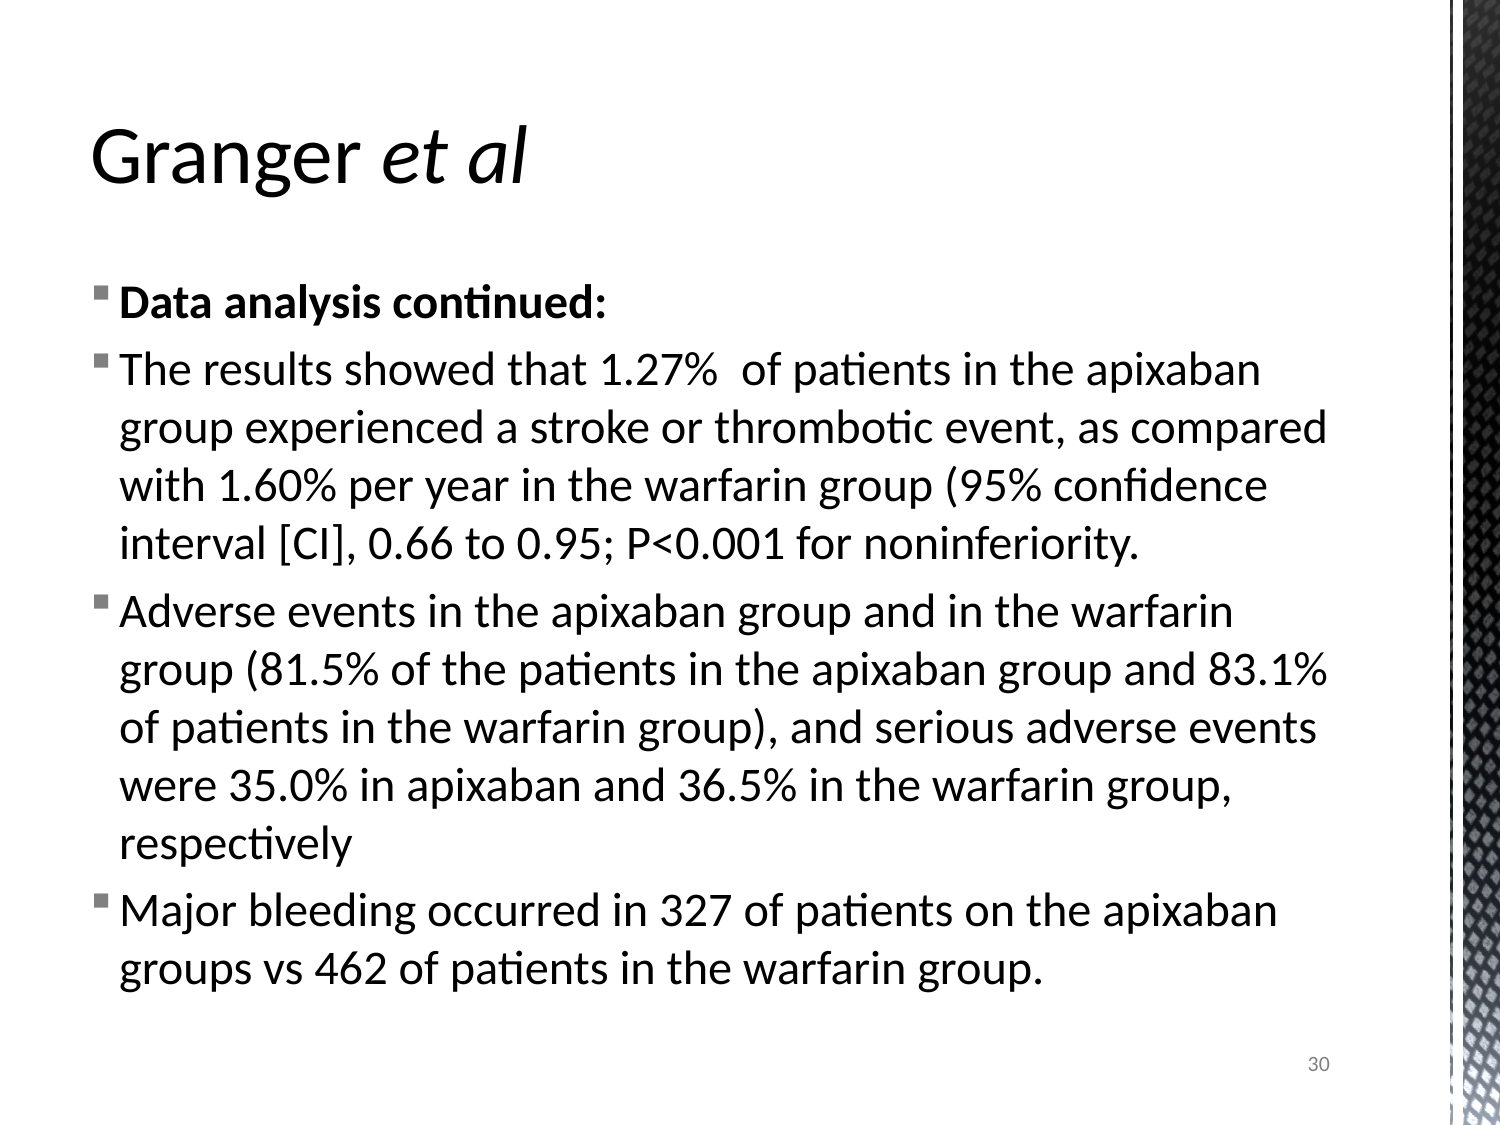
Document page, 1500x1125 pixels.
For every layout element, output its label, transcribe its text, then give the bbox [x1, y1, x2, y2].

title Granger et al [75, 75, 1363, 225]
list Data analysis continued: The results showed that 1.27% of patients in the apixaban group experienced a stroke or thrombotic event, as compared with 1.60% per year in the warfarin group (95% confidence interval [CI], 0.66 to 0.95; P<0.001 for noninferiority. Adverse events in the apixaban group and in the warfarin group (81.5% of the patients in the apixaban group and 83.1% of patients in the warfarin group), and serious adverse events were 35.0% in apixaban and 36.5% in the warfarin group, respectively Major bleeding occurred in 327 of patients on the apixaban groups vs 462 of patients in the warfarin group. [75, 262, 1375, 1013]
picture [1447, 0, 1500, 1125]
slide_number 30 [1275, 1050, 1363, 1075]
